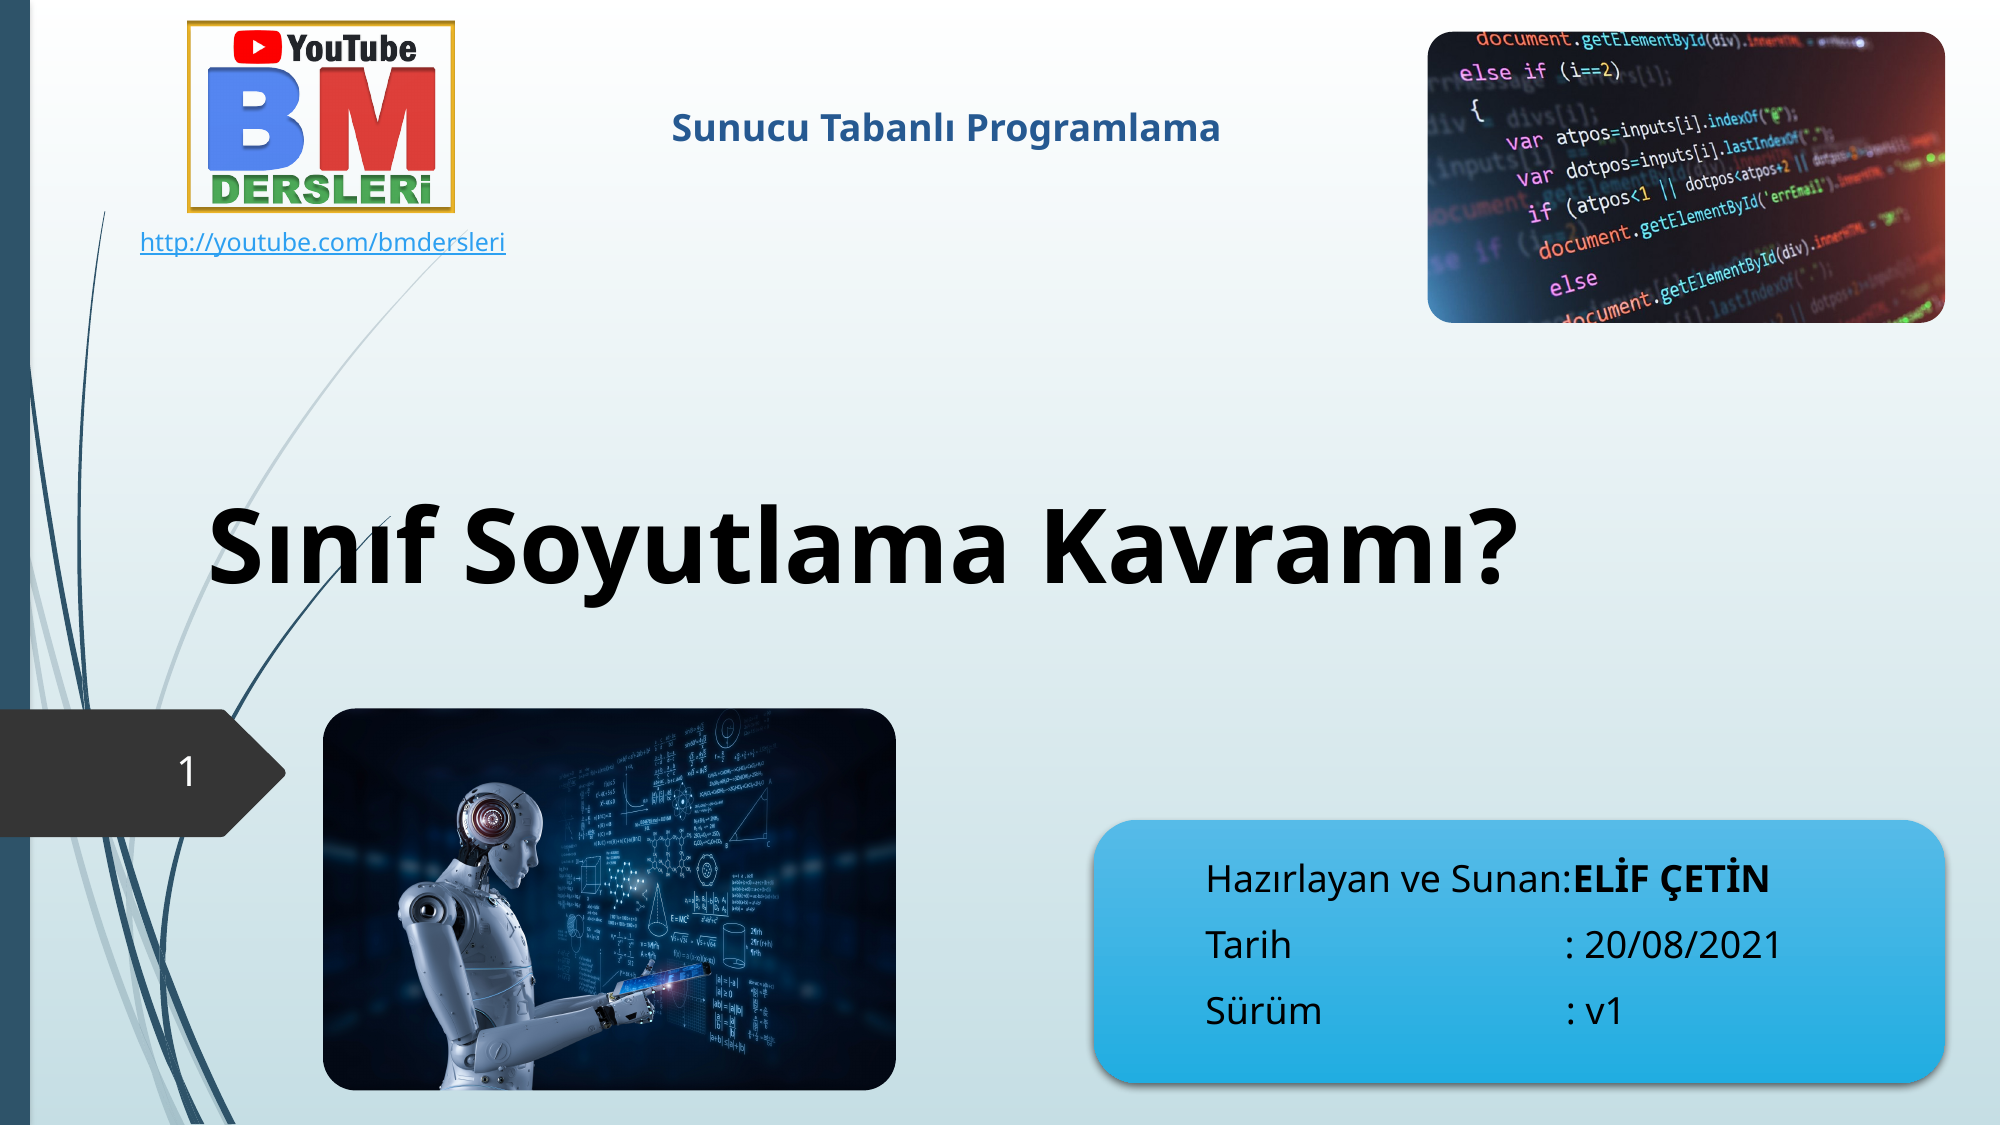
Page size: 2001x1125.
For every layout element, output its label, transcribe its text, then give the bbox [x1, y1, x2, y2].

text_box http://youtube.com/bmdersleri [83, 218, 563, 268]
text_box Hazırlayan ve Sunan:ELİF ÇETİN Tarih : 20/08/2021 Sürüm : v1 [1190, 847, 2000, 1125]
text_box [1093, 819, 1942, 1084]
slide_number 1 [87, 743, 216, 803]
picture [1427, 31, 1946, 324]
title Sınıf Soyutlama Kavramı? [192, 465, 1556, 612]
text_box Sunucu Tabanlı Programlama [603, 96, 1291, 282]
picture [322, 708, 897, 1091]
picture [174, 0, 467, 250]
